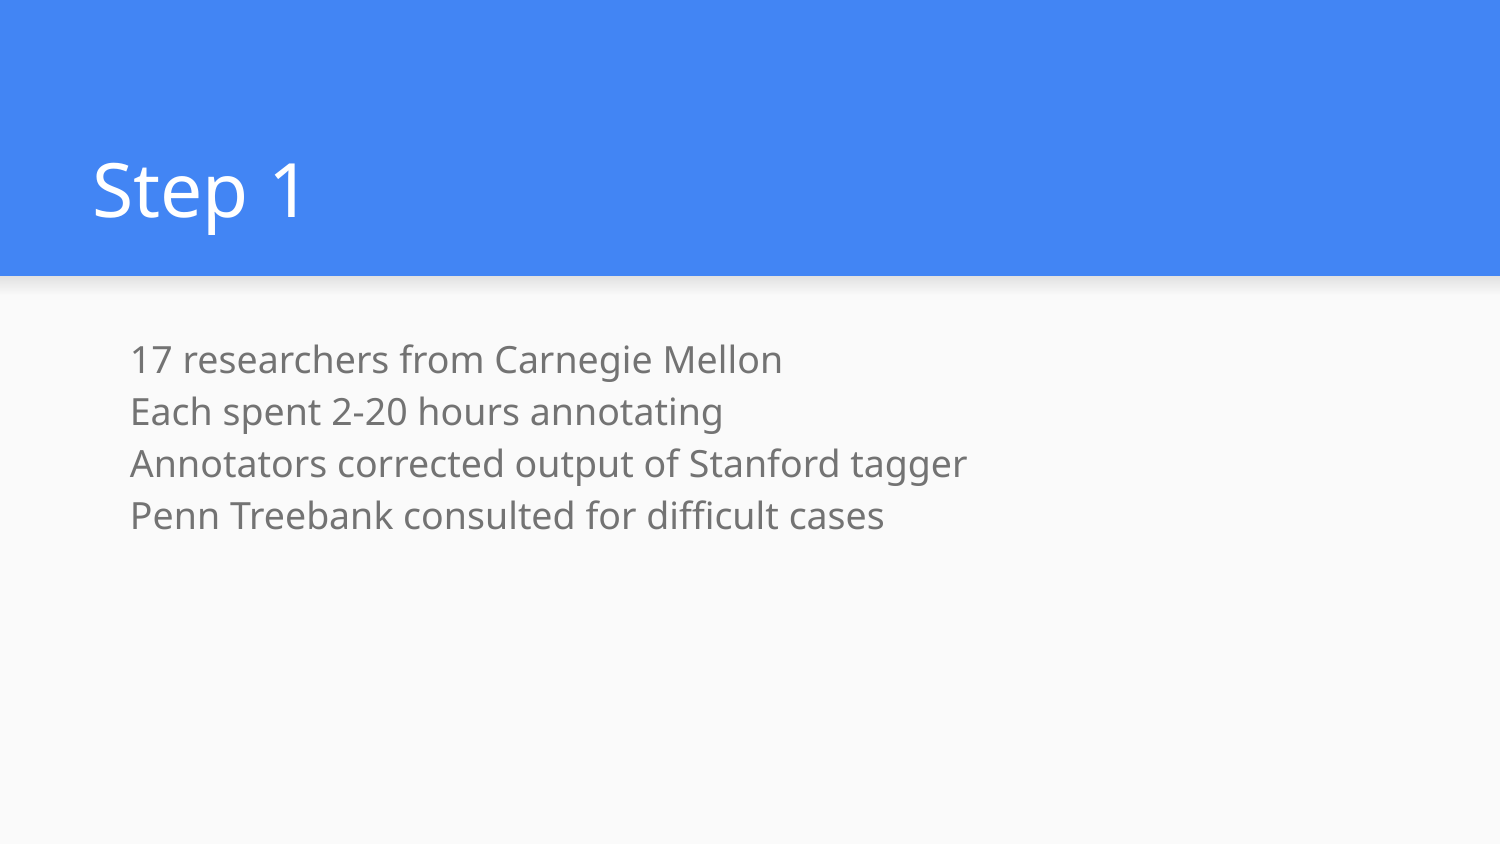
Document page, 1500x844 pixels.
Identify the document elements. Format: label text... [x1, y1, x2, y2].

list 17 researchers from Carnegie Mellon Each spent 2-20 hours annotating Annotators corrected output of Stanford tagger Penn Treebank consulted for difficult cases [77, 314, 1427, 760]
title Step 1 [77, 121, 1427, 248]
